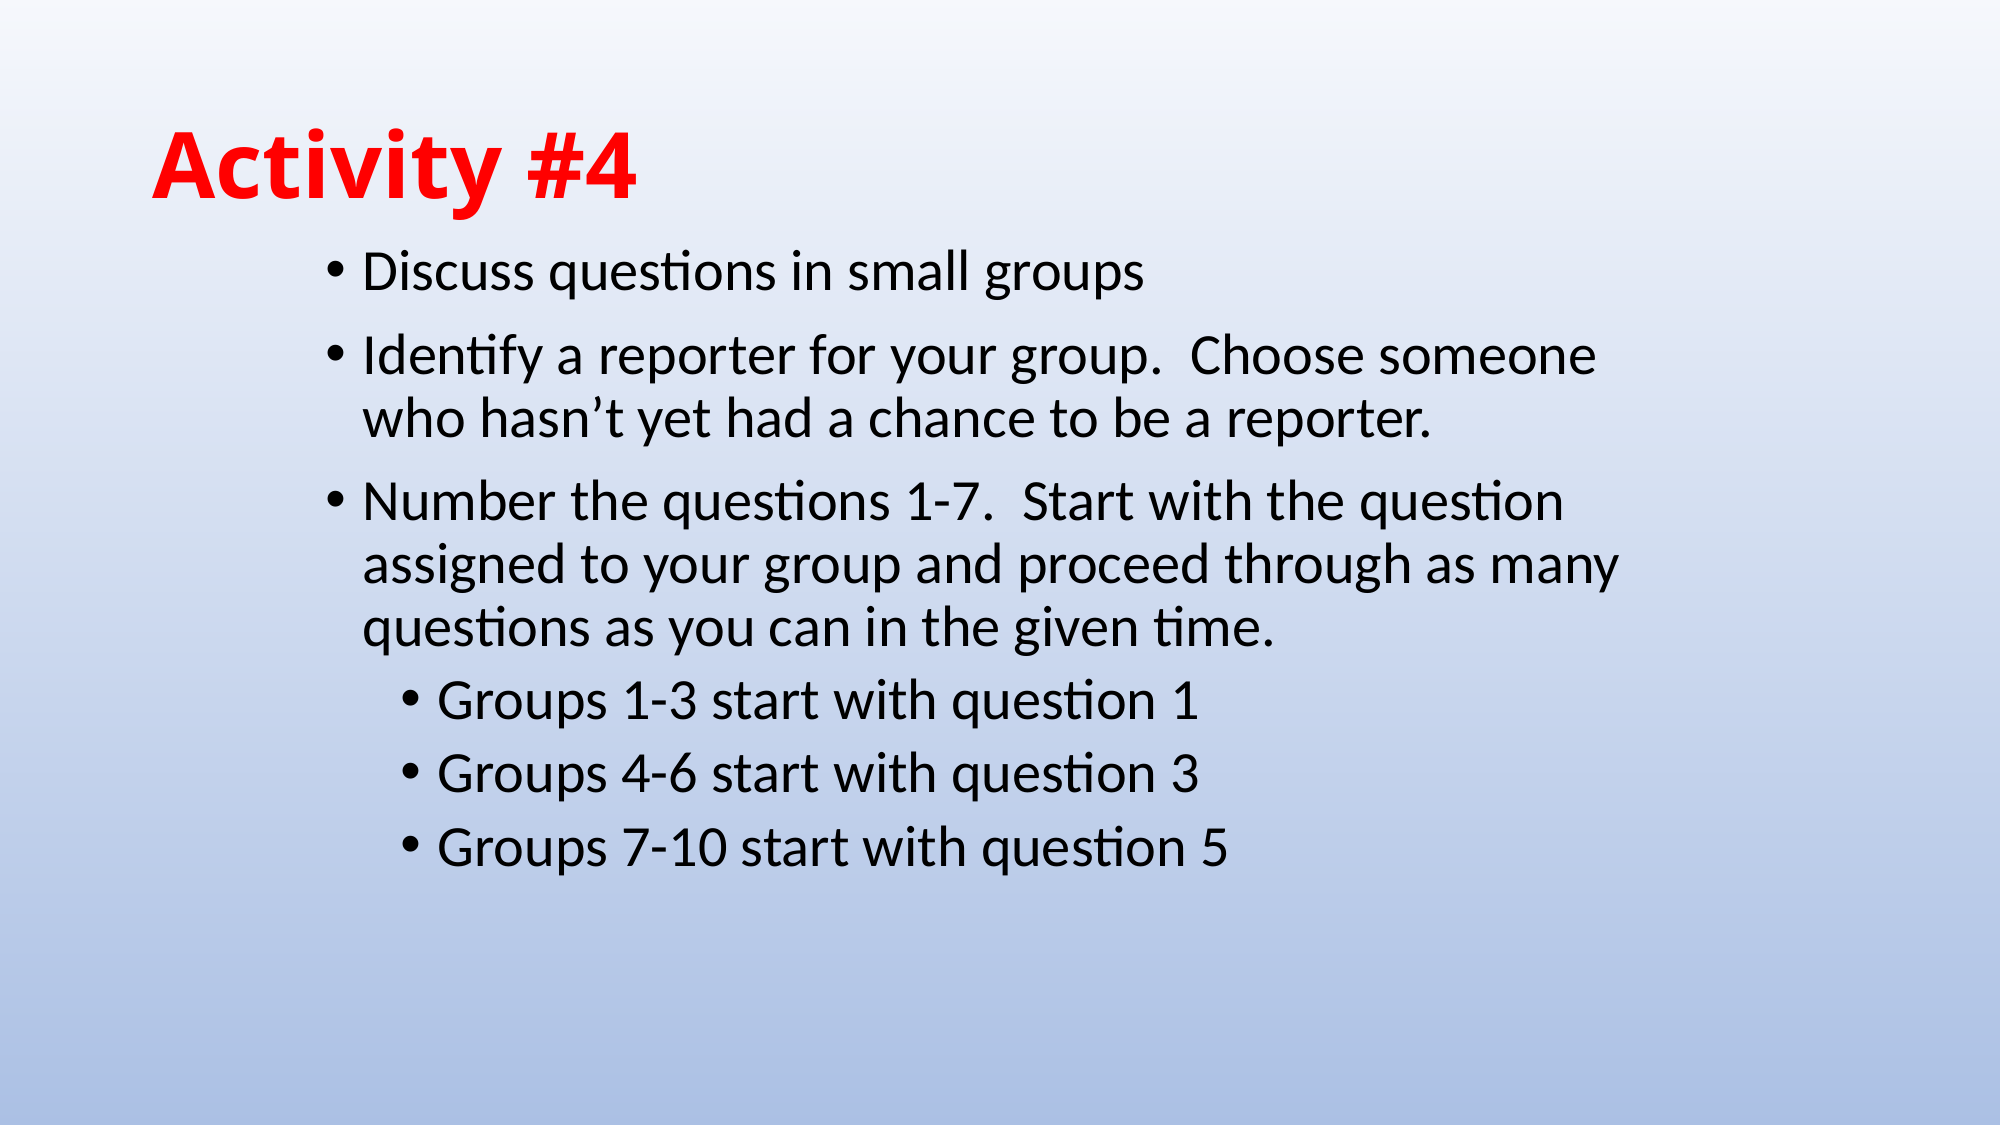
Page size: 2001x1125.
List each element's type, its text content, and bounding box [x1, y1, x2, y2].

title Activity #4 [137, 59, 1863, 278]
list Discuss questions in small groups Identify a reporter for your group. Choose someone who hasn’t yet had a chance to be a reporter. Number the questions 1-7. Start with the question assigned to your group and proceed through as many questions as you can in the given time. Groups 1-3 start with question 1 Groups 4-6 start with question 3 Groups 7-10 start with question 5 [310, 232, 1647, 1014]
